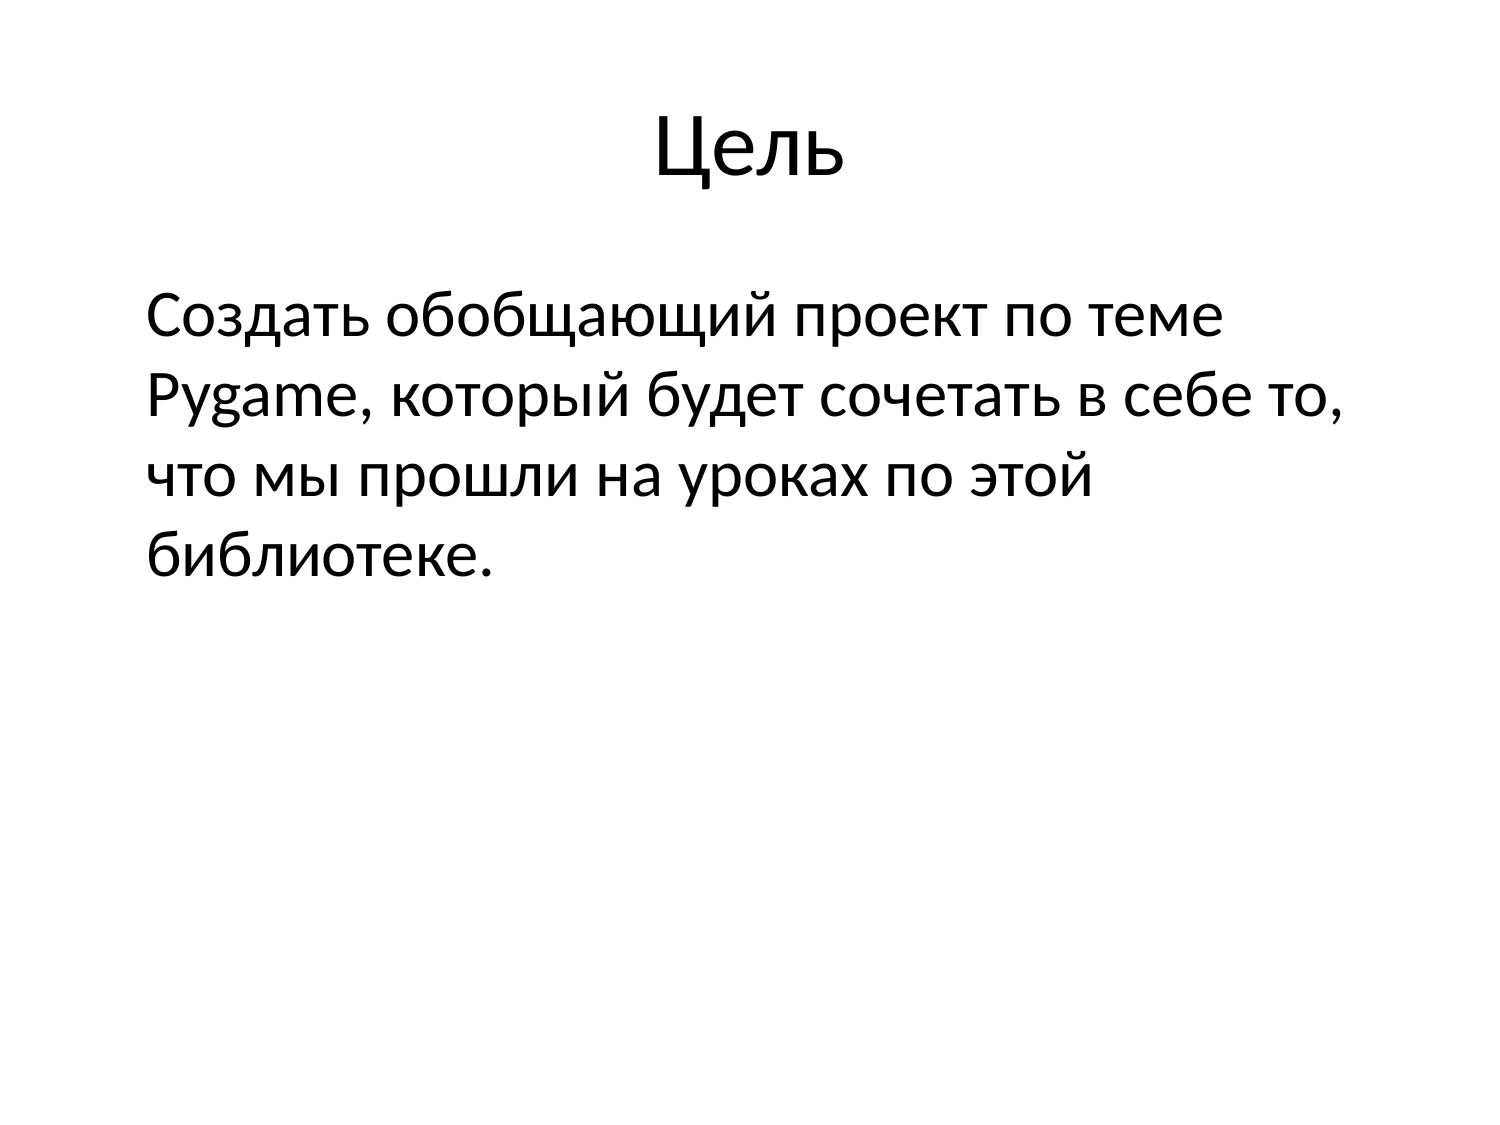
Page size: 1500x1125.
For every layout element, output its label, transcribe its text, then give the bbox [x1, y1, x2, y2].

list Создать обобщающий проект по теме Pygame, который будет сочетать в себе то, что мы прошли на уроках по этой библиотеке. [75, 262, 1425, 1005]
title Цель [75, 45, 1425, 233]
